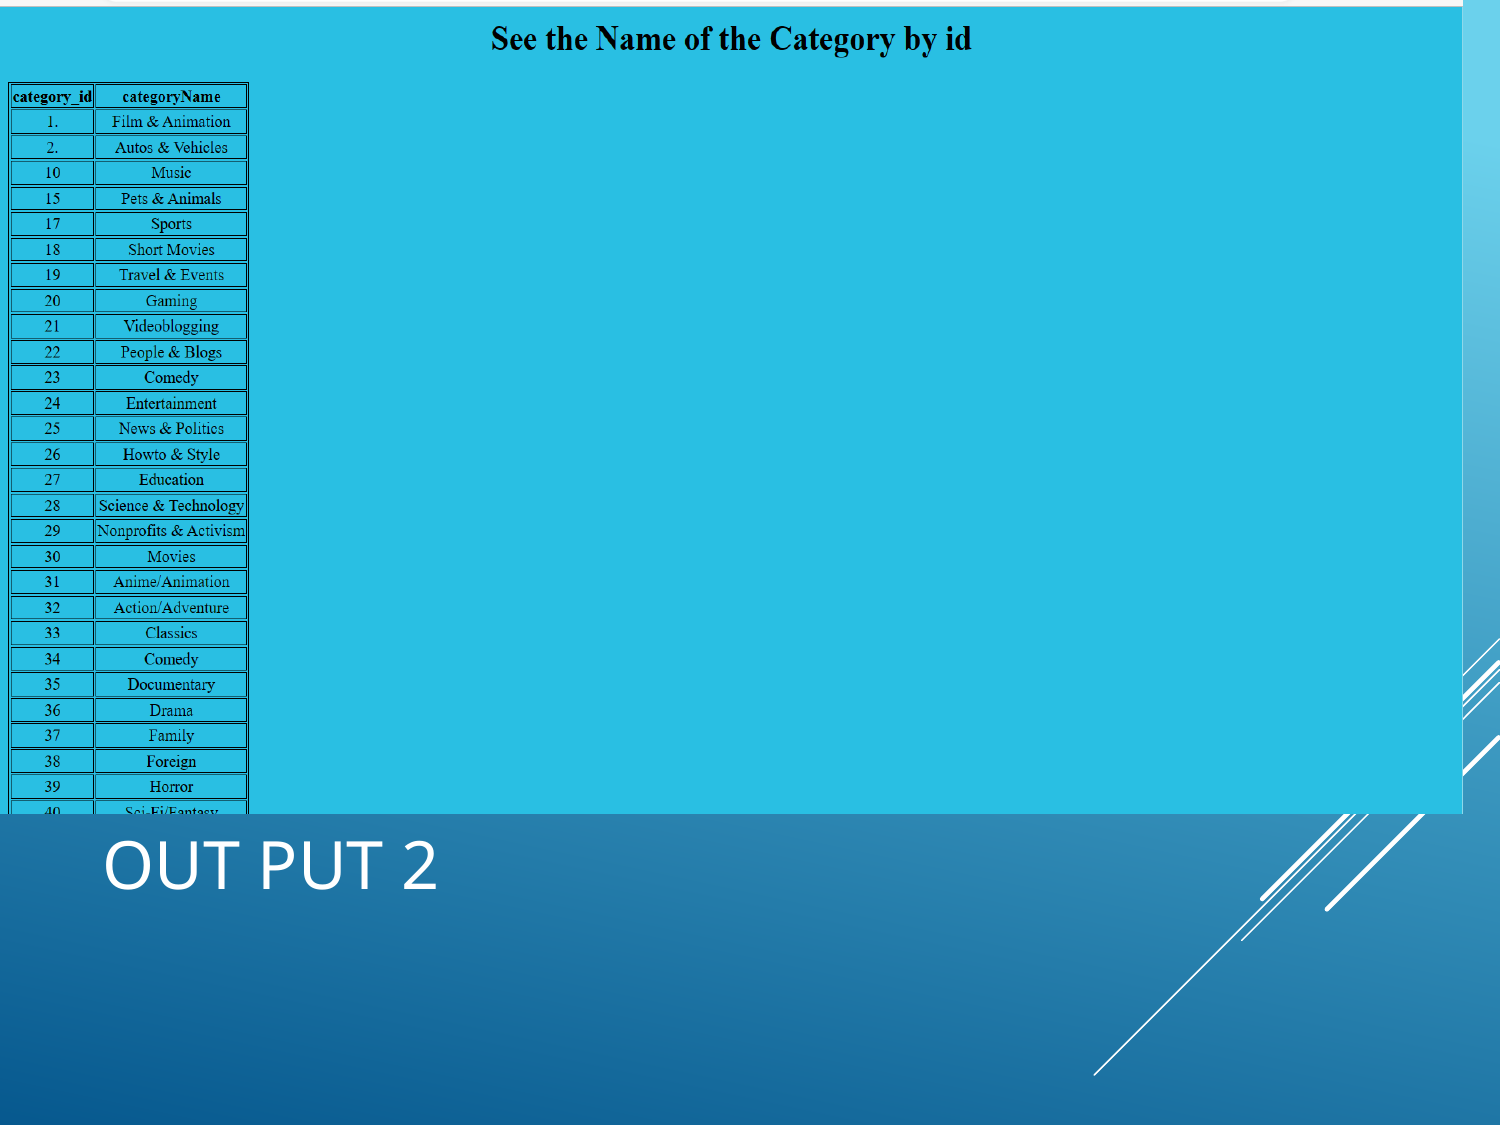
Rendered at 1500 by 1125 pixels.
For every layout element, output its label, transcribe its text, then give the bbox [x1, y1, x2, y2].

title Out put 2 [87, 814, 1163, 988]
picture [0, 0, 1463, 814]
